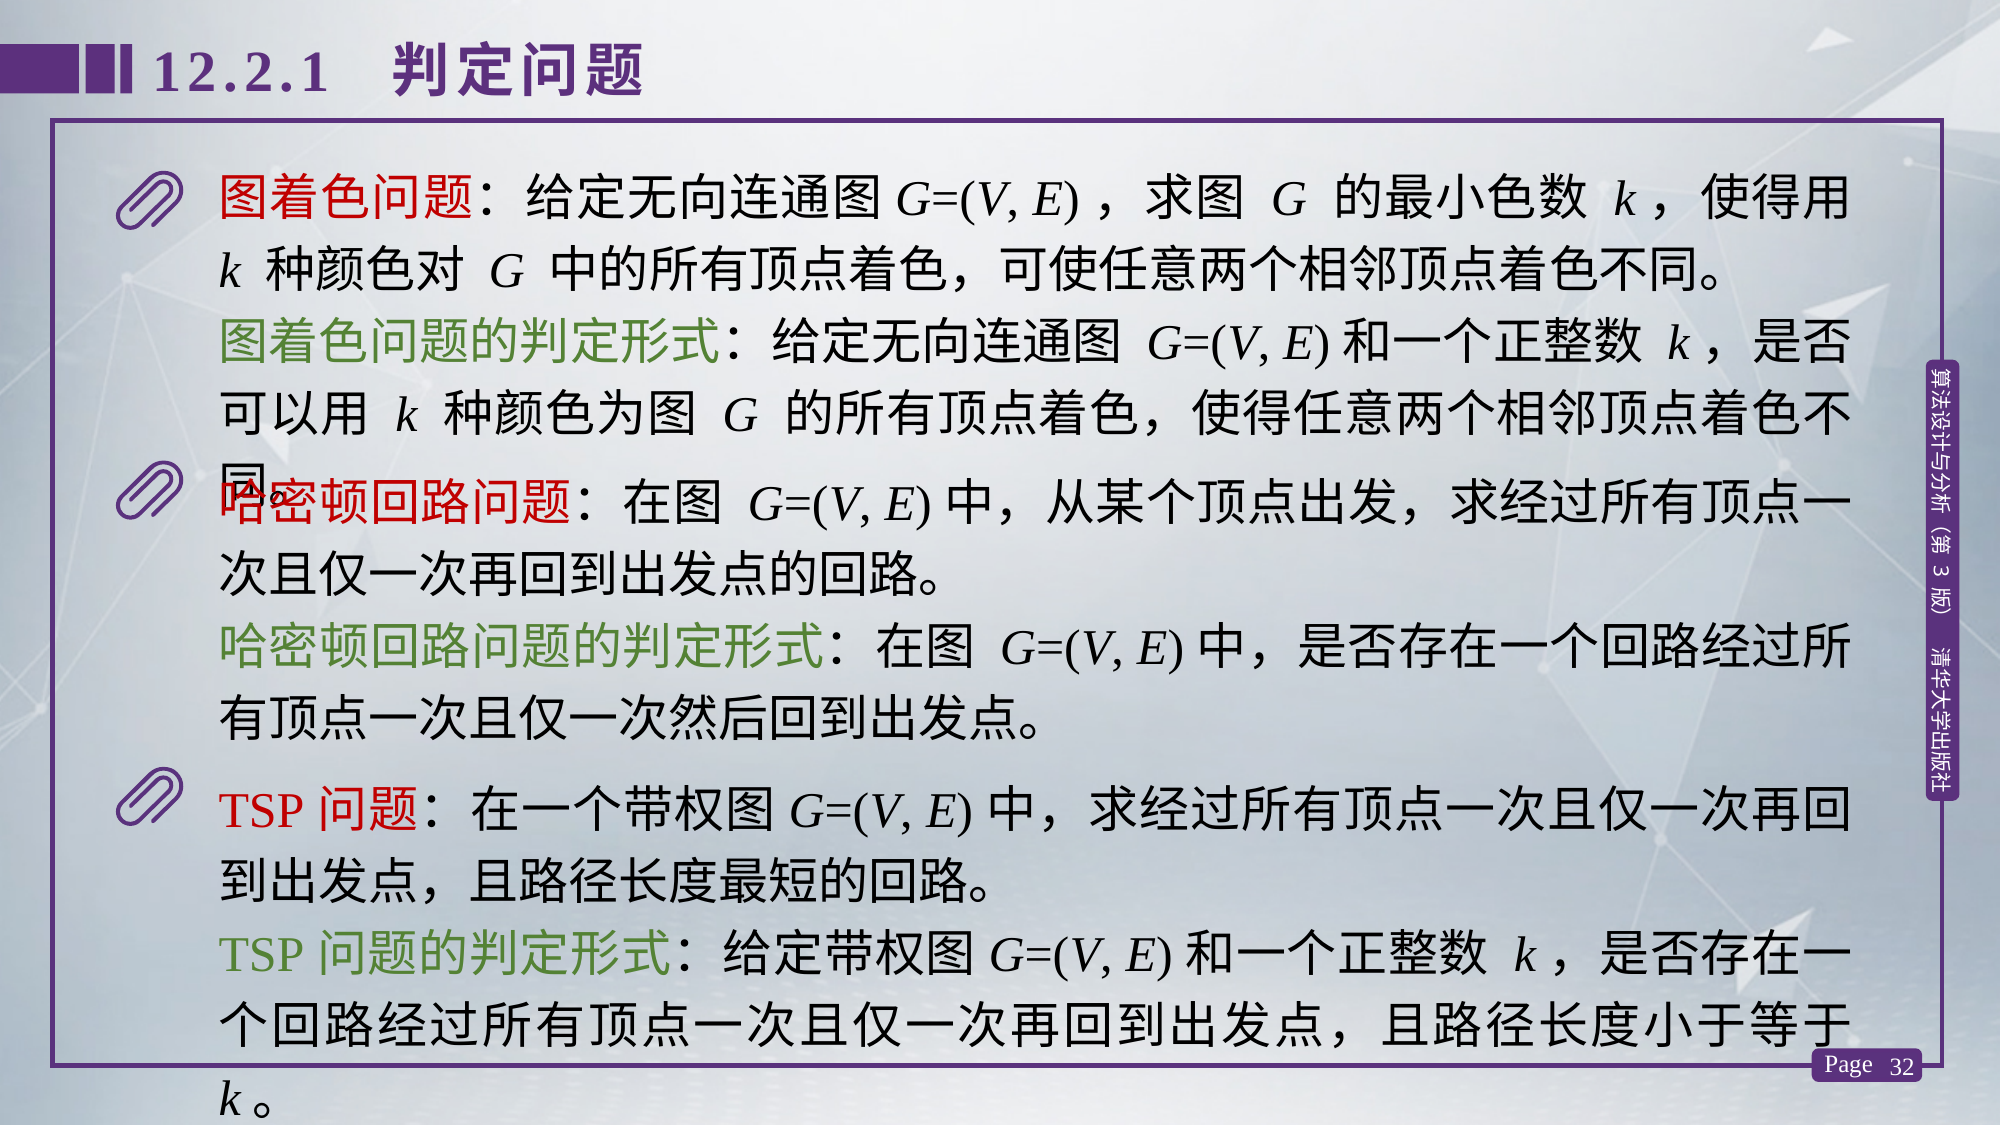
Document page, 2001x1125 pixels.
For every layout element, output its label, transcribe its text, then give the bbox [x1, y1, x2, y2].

text_box [115, 170, 184, 230]
text_box 哈密顿回路问题：在图 G=(V, E)中，从某个顶点出发，求经过所有顶点一次且仅一次再回到出发点的回路。 哈密顿回路问题的判定形式：在图 G=(V, E)中，是否存在一个回路经过所有顶点一次且仅一次然后回到出发点。 [203, 451, 1867, 755]
text_box [115, 766, 184, 826]
picture [55, 123, 1940, 1063]
text_box [115, 460, 184, 520]
text_box TSP问题：在一个带权图G=(V, E)中，求经过所有顶点一次且仅一次再回到出发点，且路径长度最短的回路。 TSP问题的判定形式：给定带权图G=(V, E)和一个正整数 k，是否存在一个回路经过所有顶点一次且仅一次再回到出发点，且路径长度小于等于 k。 [203, 757, 1867, 1125]
picture [0, 0, 2000, 1125]
text_box 图着色问题：给定无向连通图G=(V, E)，求图 G 的最小色数 k，使得用 k 种颜色对 G 中的所有顶点着色，可使任意两个相邻顶点着色不同。 图着色问题的判定形式：给定无向连通图 G=(V, E)和一个正整数 k，是否可以用 k 种颜色为图 G 的所有顶点着色，使得任意两个相邻顶点着色不同。 [203, 145, 1867, 451]
text_box 12.2.1 判定问题 [137, 26, 1435, 111]
